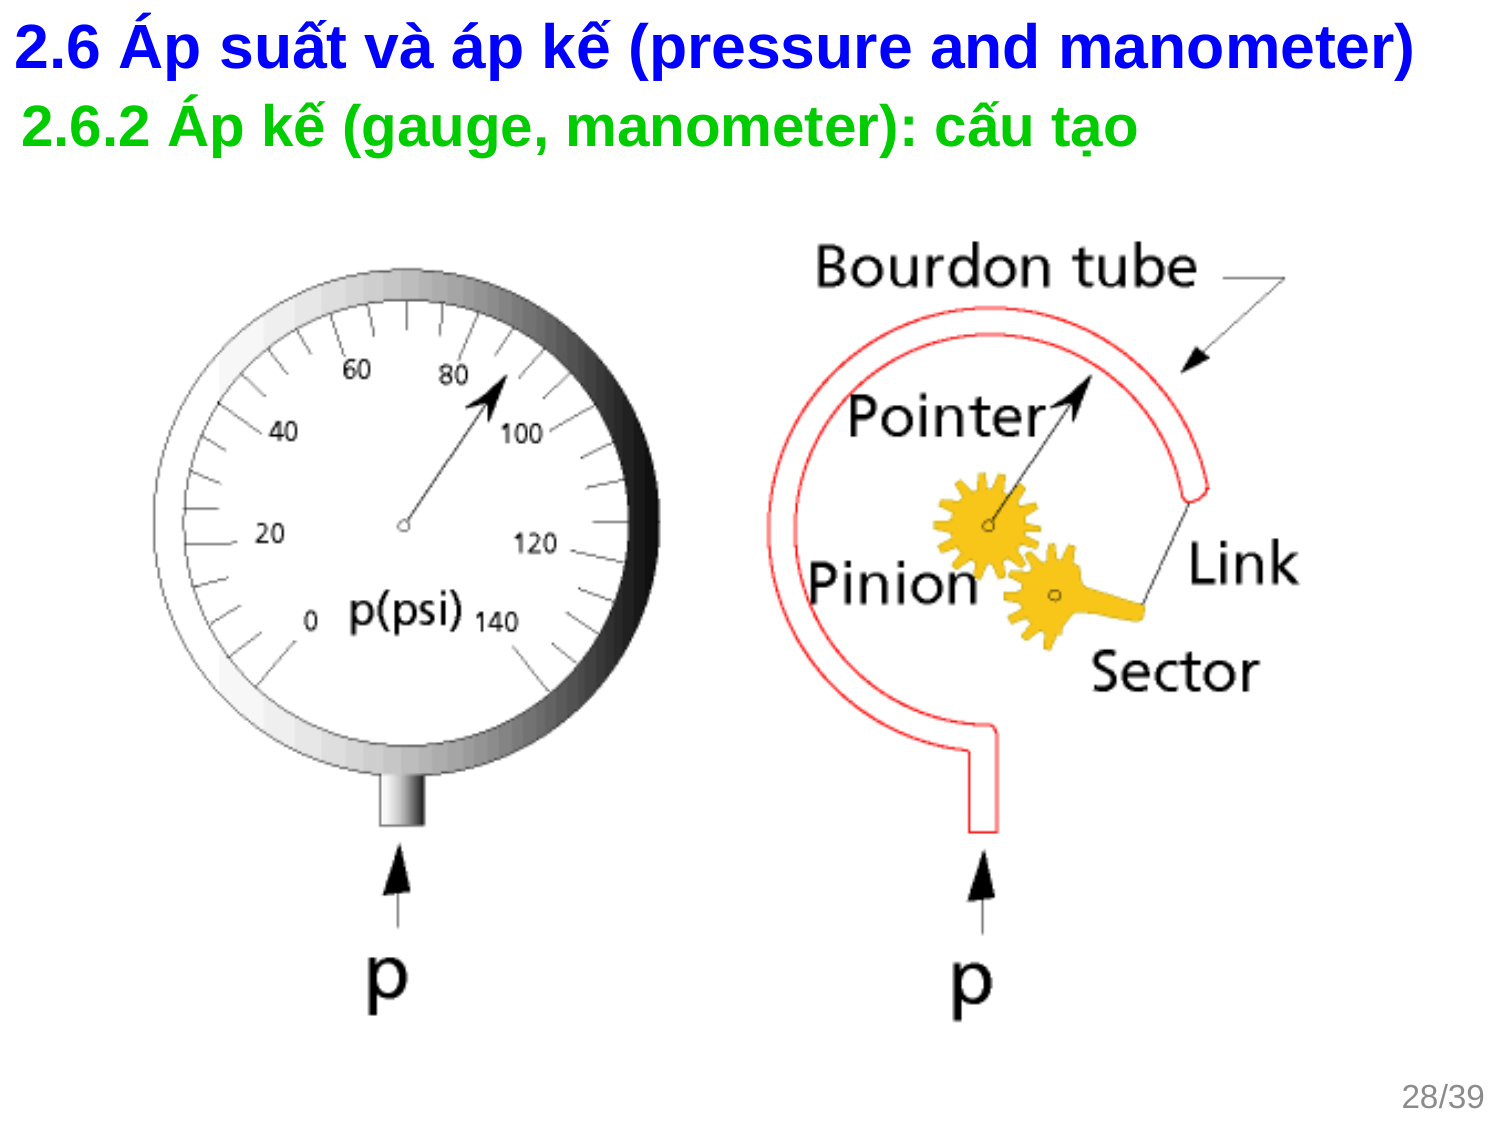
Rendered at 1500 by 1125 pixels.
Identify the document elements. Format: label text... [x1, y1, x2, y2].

slide_number 28/39 [1149, 1065, 1500, 1125]
text_box 2.6.2 Áp kế (gauge, manometer): cấu tạo [6, 102, 1155, 166]
picture [124, 200, 1343, 1038]
text_box 2.6 Áp suất và áp kế (pressure and manometer) [0, 0, 1500, 102]
